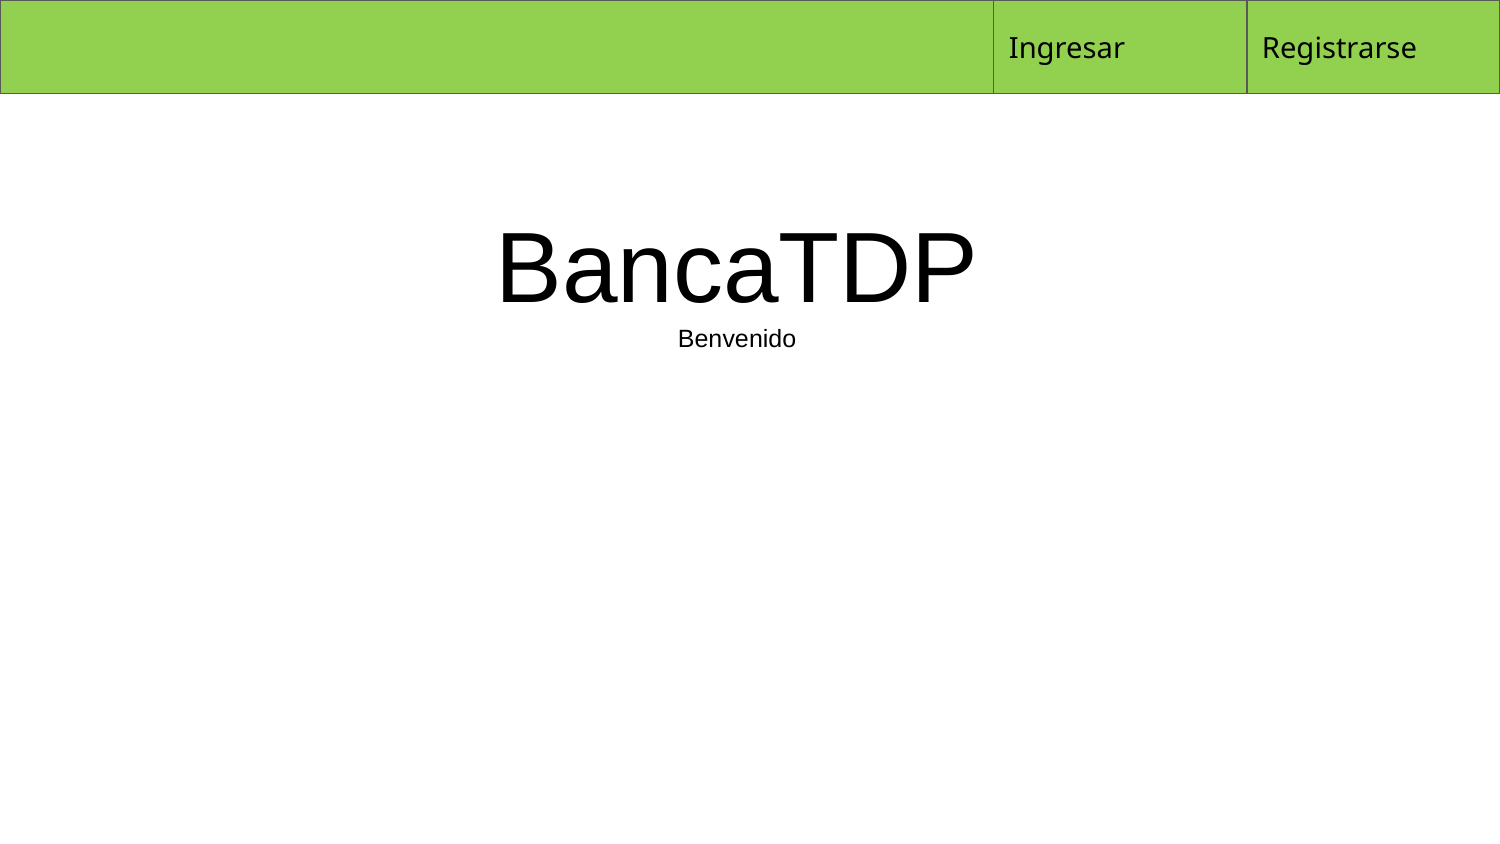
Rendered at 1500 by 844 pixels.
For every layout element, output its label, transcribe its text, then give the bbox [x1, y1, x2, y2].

text_box Registrarse [1247, 0, 1500, 94]
text_box Ingresar [993, 0, 1247, 94]
text_box BancaTDP Benvenido [58, 187, 1417, 627]
text_box [0, 0, 993, 94]
